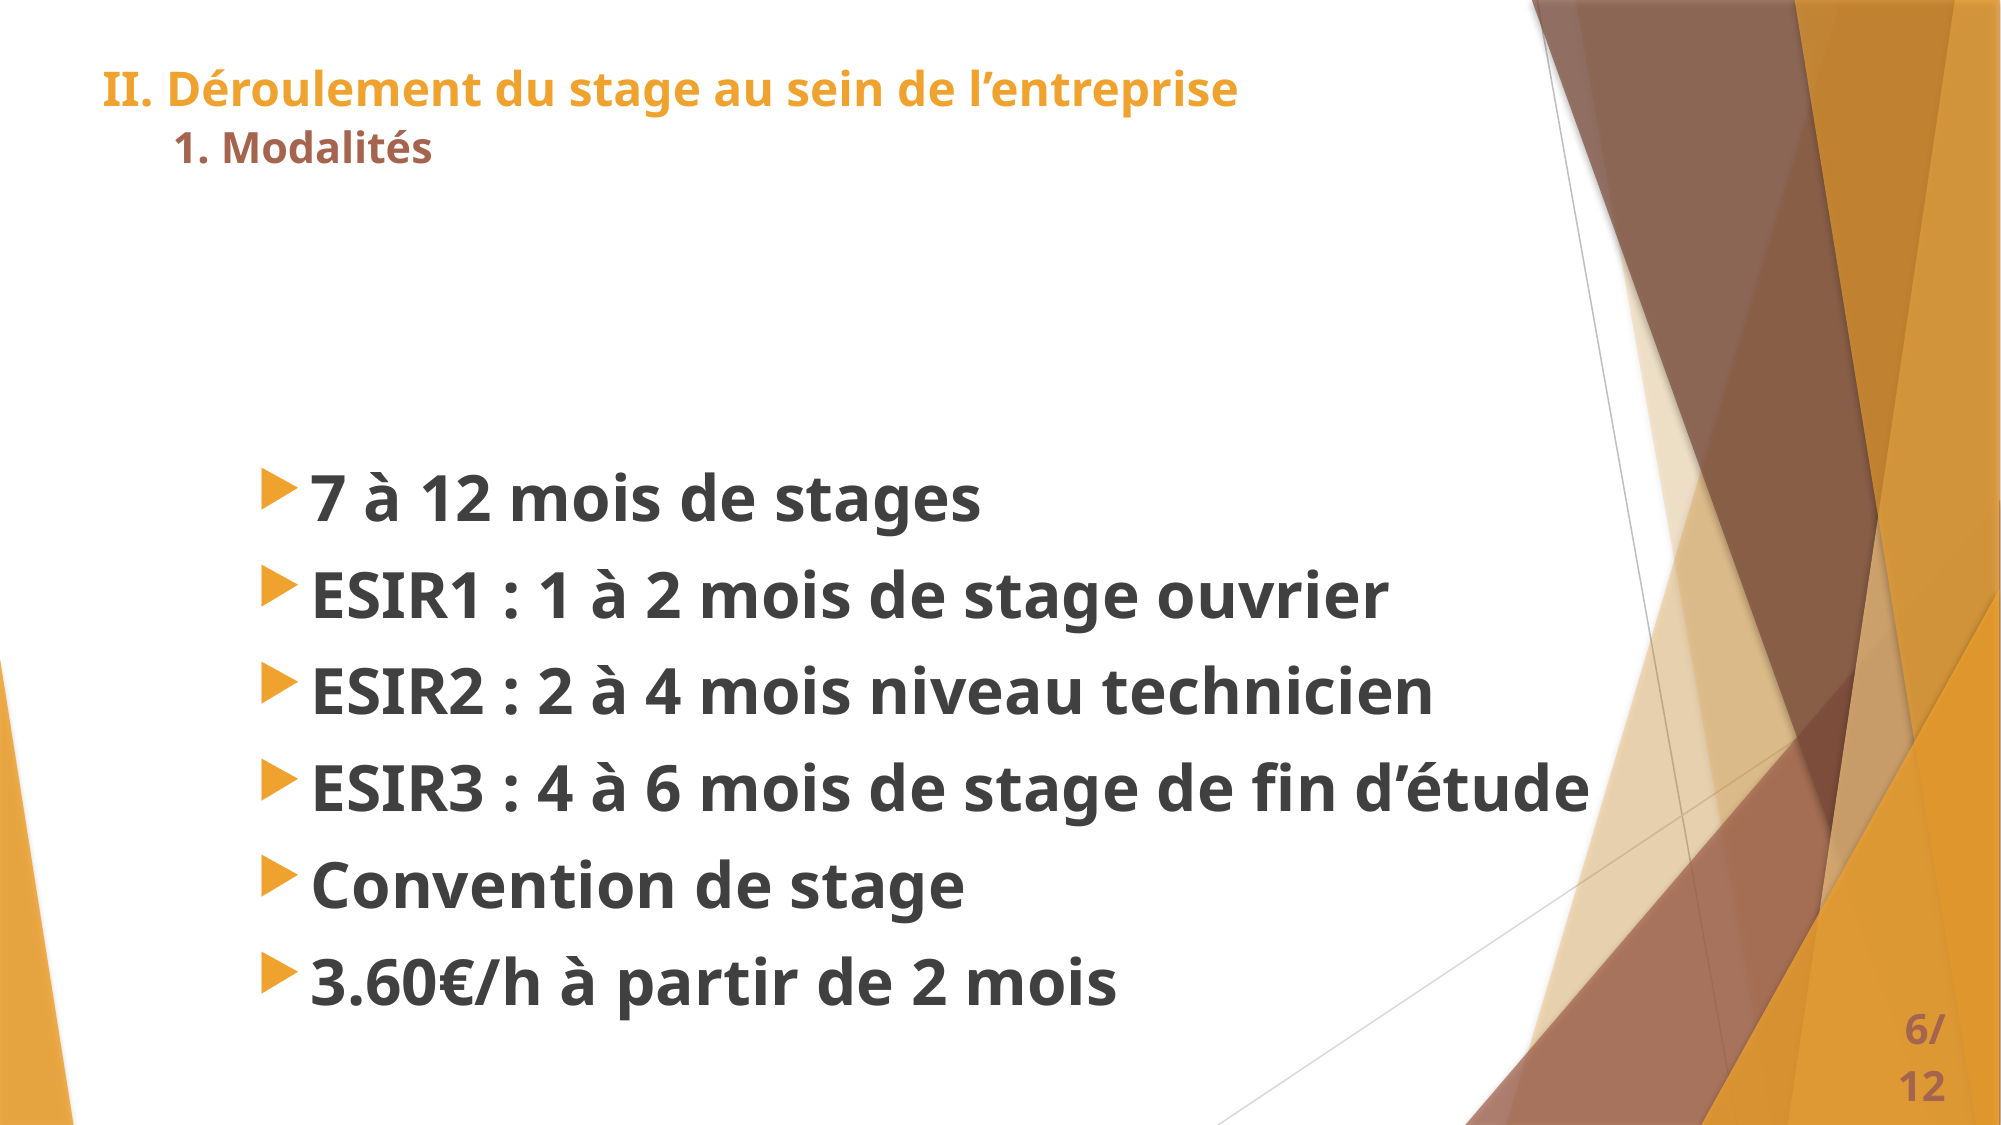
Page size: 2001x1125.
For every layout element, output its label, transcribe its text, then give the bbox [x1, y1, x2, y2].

list 7 à 12 mois de stages ESIR1 : 1 à 2 mois de stage ouvrier ESIR2 : 2 à 4 mois niveau technicien ESIR3 : 4 à 6 mois de stage de fin d’étude Convention de stage 3.60€/h à partir de 2 mois [241, 449, 1653, 1087]
title II. Déroulement du stage au sein de l’entreprise 1. Modalités [87, 50, 1498, 268]
slide_number 6/12 [1848, 1026, 1961, 1087]
